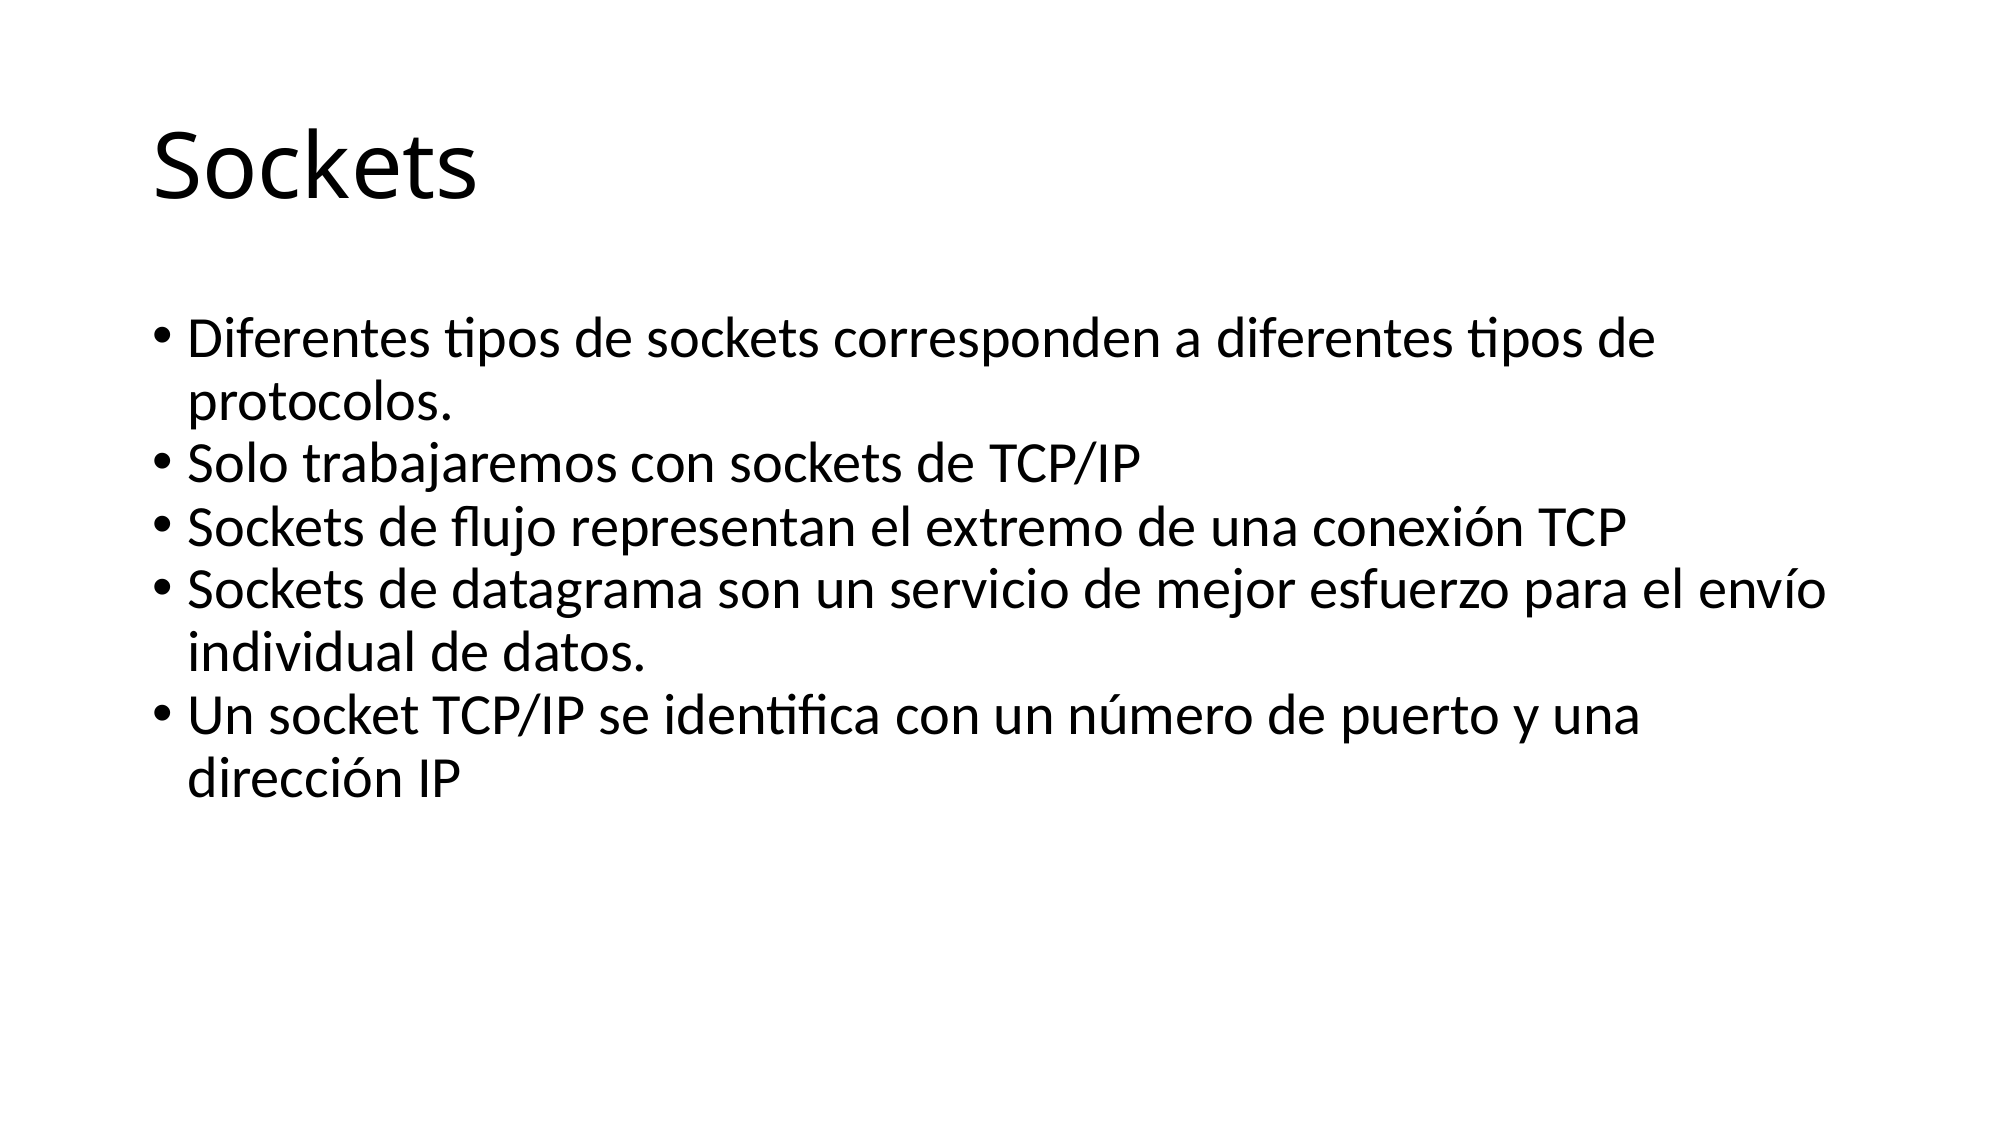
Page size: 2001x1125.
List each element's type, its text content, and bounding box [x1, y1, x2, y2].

text_box Diferentes tipos de sockets corresponden a diferentes tipos de protocolos. Solo trabajaremos con sockets de TCP/IP Sockets de flujo representan el extremo de una conexión TCP Sockets de datagrama son un servicio de mejor esfuerzo para el envío individual de datos. Un socket TCP/IP se identifica con un número de puerto y una dirección IP [137, 299, 1863, 1013]
text_box Sockets [137, 59, 1863, 277]
